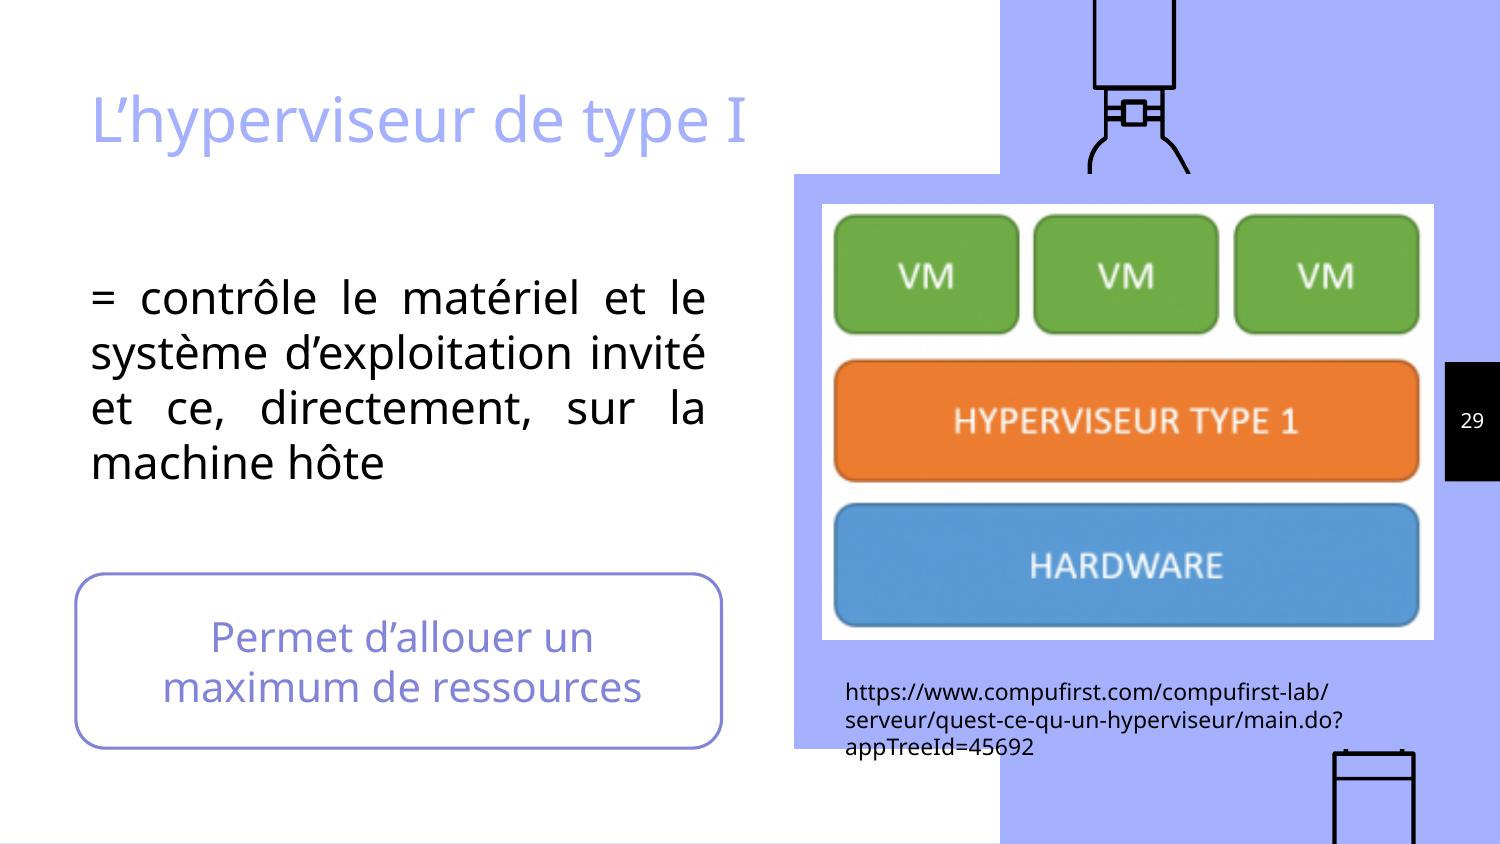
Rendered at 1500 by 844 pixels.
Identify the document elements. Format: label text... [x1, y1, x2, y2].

slide_number ‹#› [1444, 362, 1500, 482]
text_box [794, 175, 1431, 749]
list = contrôle le matériel et le système d’exploitation invité et ce, directement, sur la machine hôte [75, 253, 722, 528]
picture [822, 203, 1434, 640]
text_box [75, 573, 722, 749]
title L’hyperviseur de type I [75, 48, 918, 186]
text_box https://www.compufirst.com/compufirst-lab/serveur/quest-ce-qu-un-hyperviseur/main.do?appTreeId=45692 [830, 662, 1434, 720]
